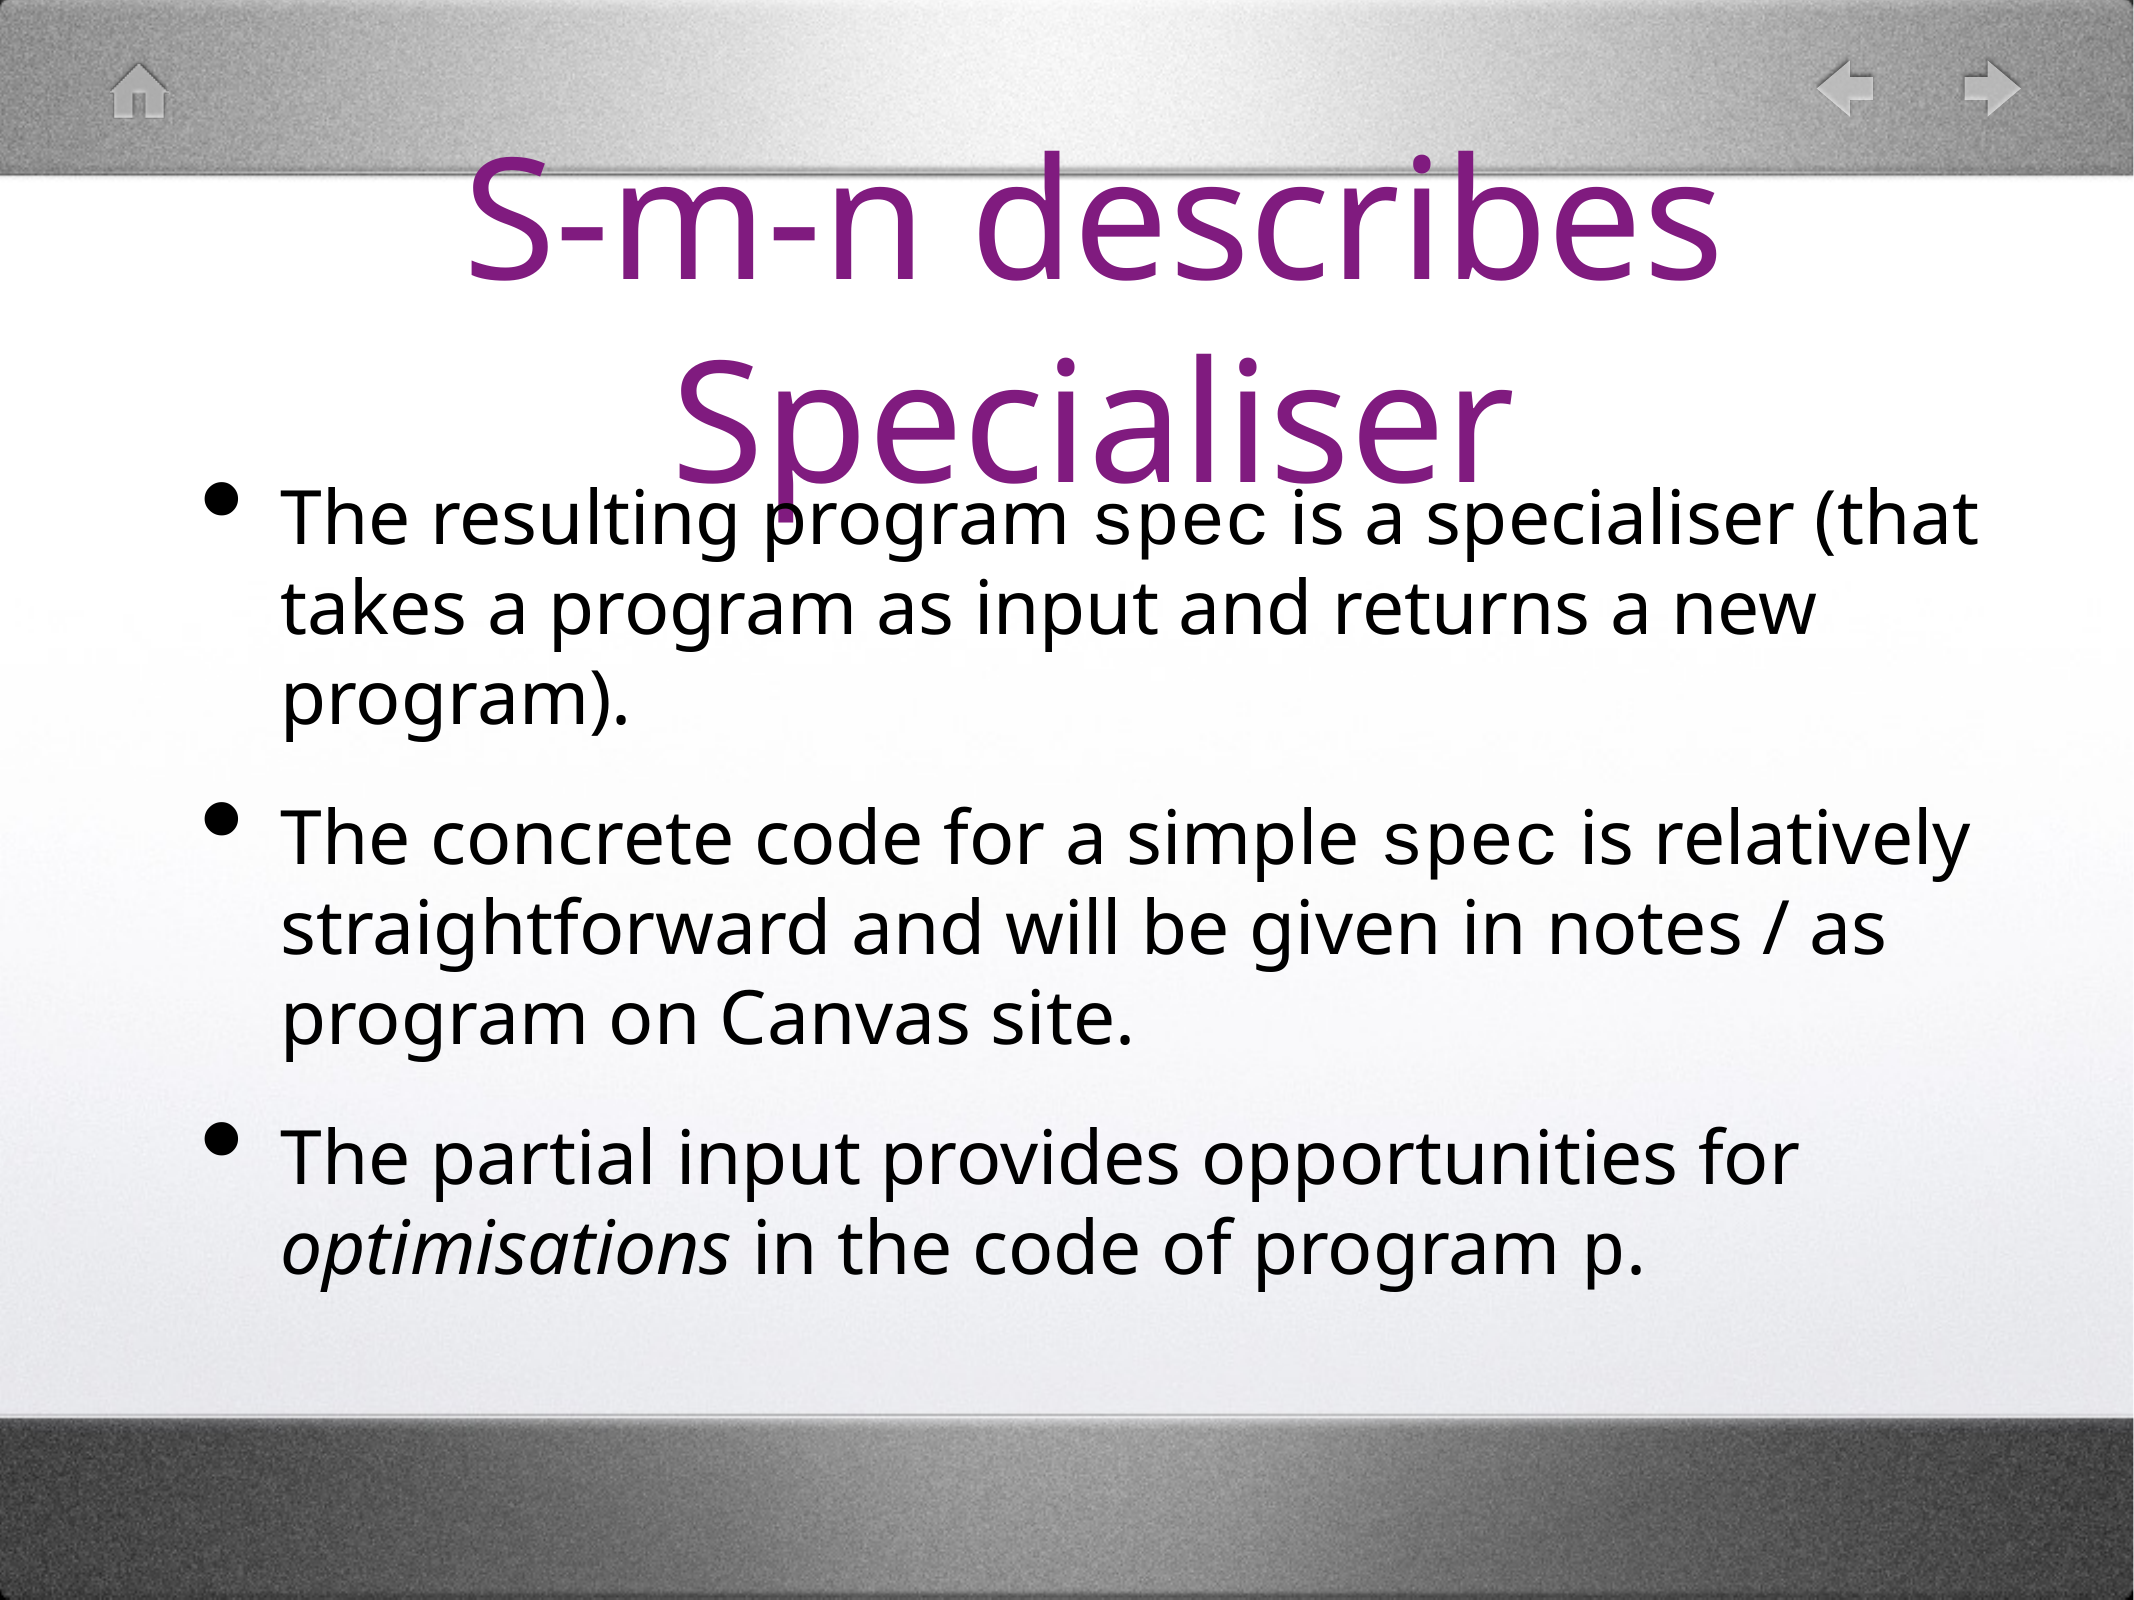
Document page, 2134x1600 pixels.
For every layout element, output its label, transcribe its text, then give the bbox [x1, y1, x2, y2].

title S-m-n describes Specialiser [86, 184, 2101, 443]
list The resulting program spec is a specialiser (that takes a program as input and returns a new program). The concrete code for a simple spec is relatively straightforward and will be given in notes / as program on Canvas site. The partial input provides opportunities for optimisations in the code of program p. [139, 409, 2109, 1349]
picture [0, 0, 2134, 1600]
